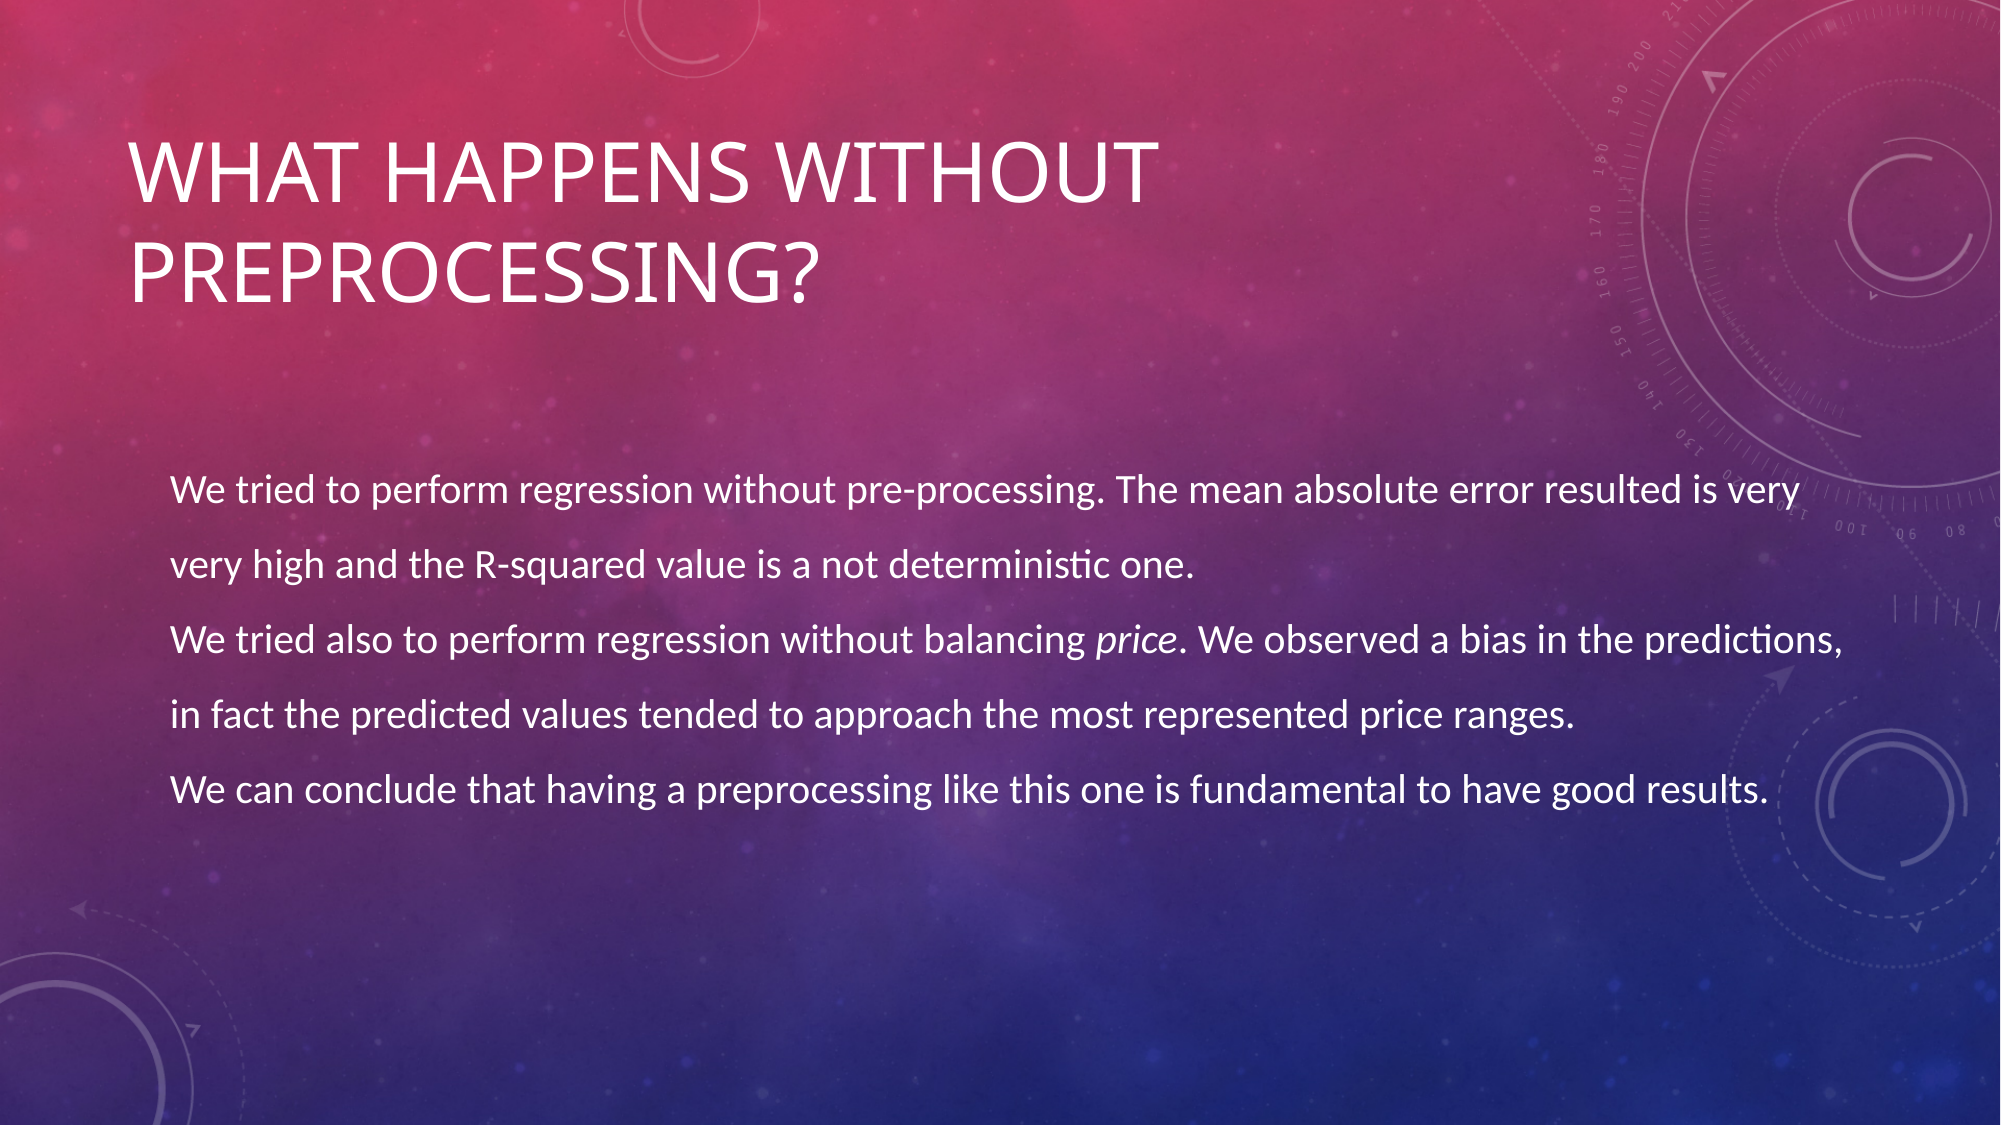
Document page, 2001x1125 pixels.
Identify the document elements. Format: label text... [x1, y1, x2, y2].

title What happens without preprocessing? [112, 99, 1775, 339]
picture [0, 0, 2001, 1125]
text_box We tried to perform regression without pre-processing. The mean absolute error resulted is very very high and the R-squared value is a not deterministic one. We tried also to perform regression without balancing price. We observed a bias in the predictions, in fact the predicted values ​​tended to approach the most represented price ranges. We can conclude that having a preprocessing like this one is fundamental to have good results. [154, 429, 1865, 820]
